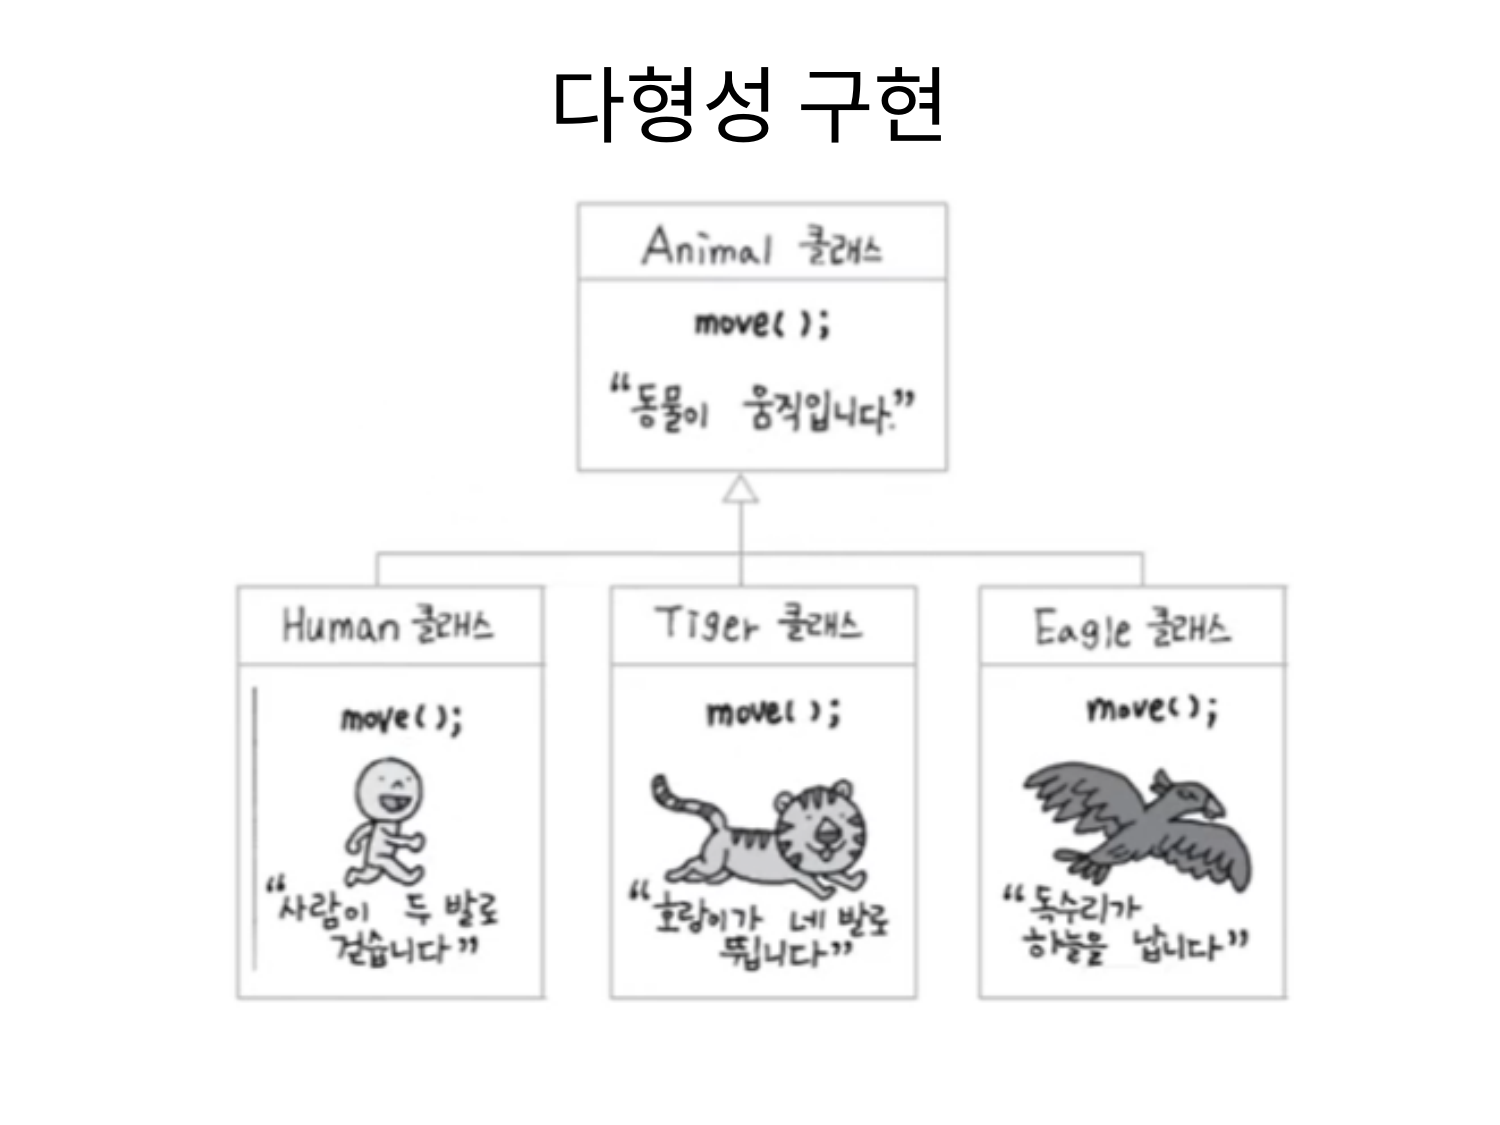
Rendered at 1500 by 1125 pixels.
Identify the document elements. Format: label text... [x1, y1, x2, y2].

picture [226, 184, 1294, 1012]
title 다형성 구현 [75, 45, 1425, 161]
